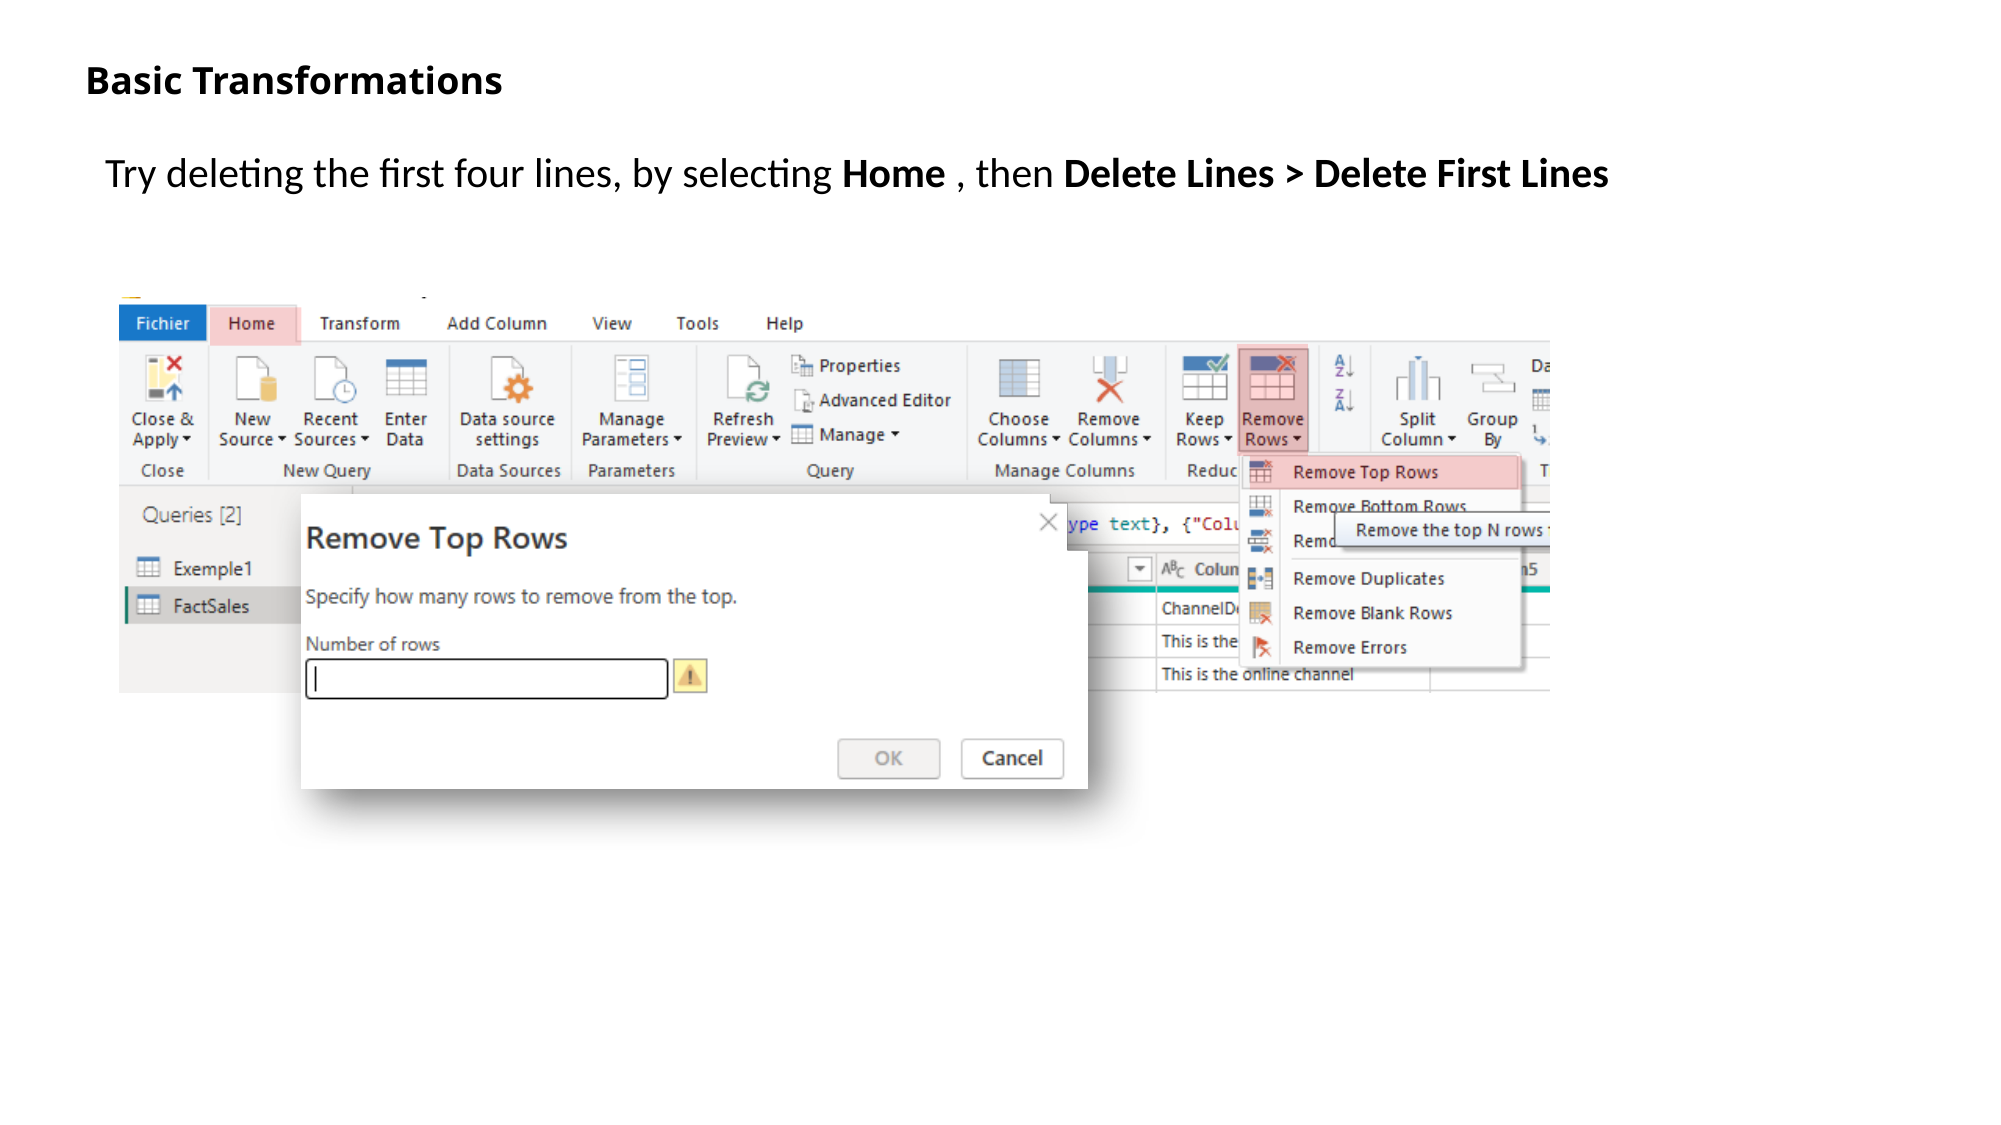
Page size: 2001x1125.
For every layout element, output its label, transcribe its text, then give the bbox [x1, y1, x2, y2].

text_box Basic Transformations [70, 49, 519, 110]
picture [119, 297, 1550, 789]
text_box Try deleting the first four lines, by selecting Home , then Delete Lines > Delete First Lines [90, 138, 1891, 203]
